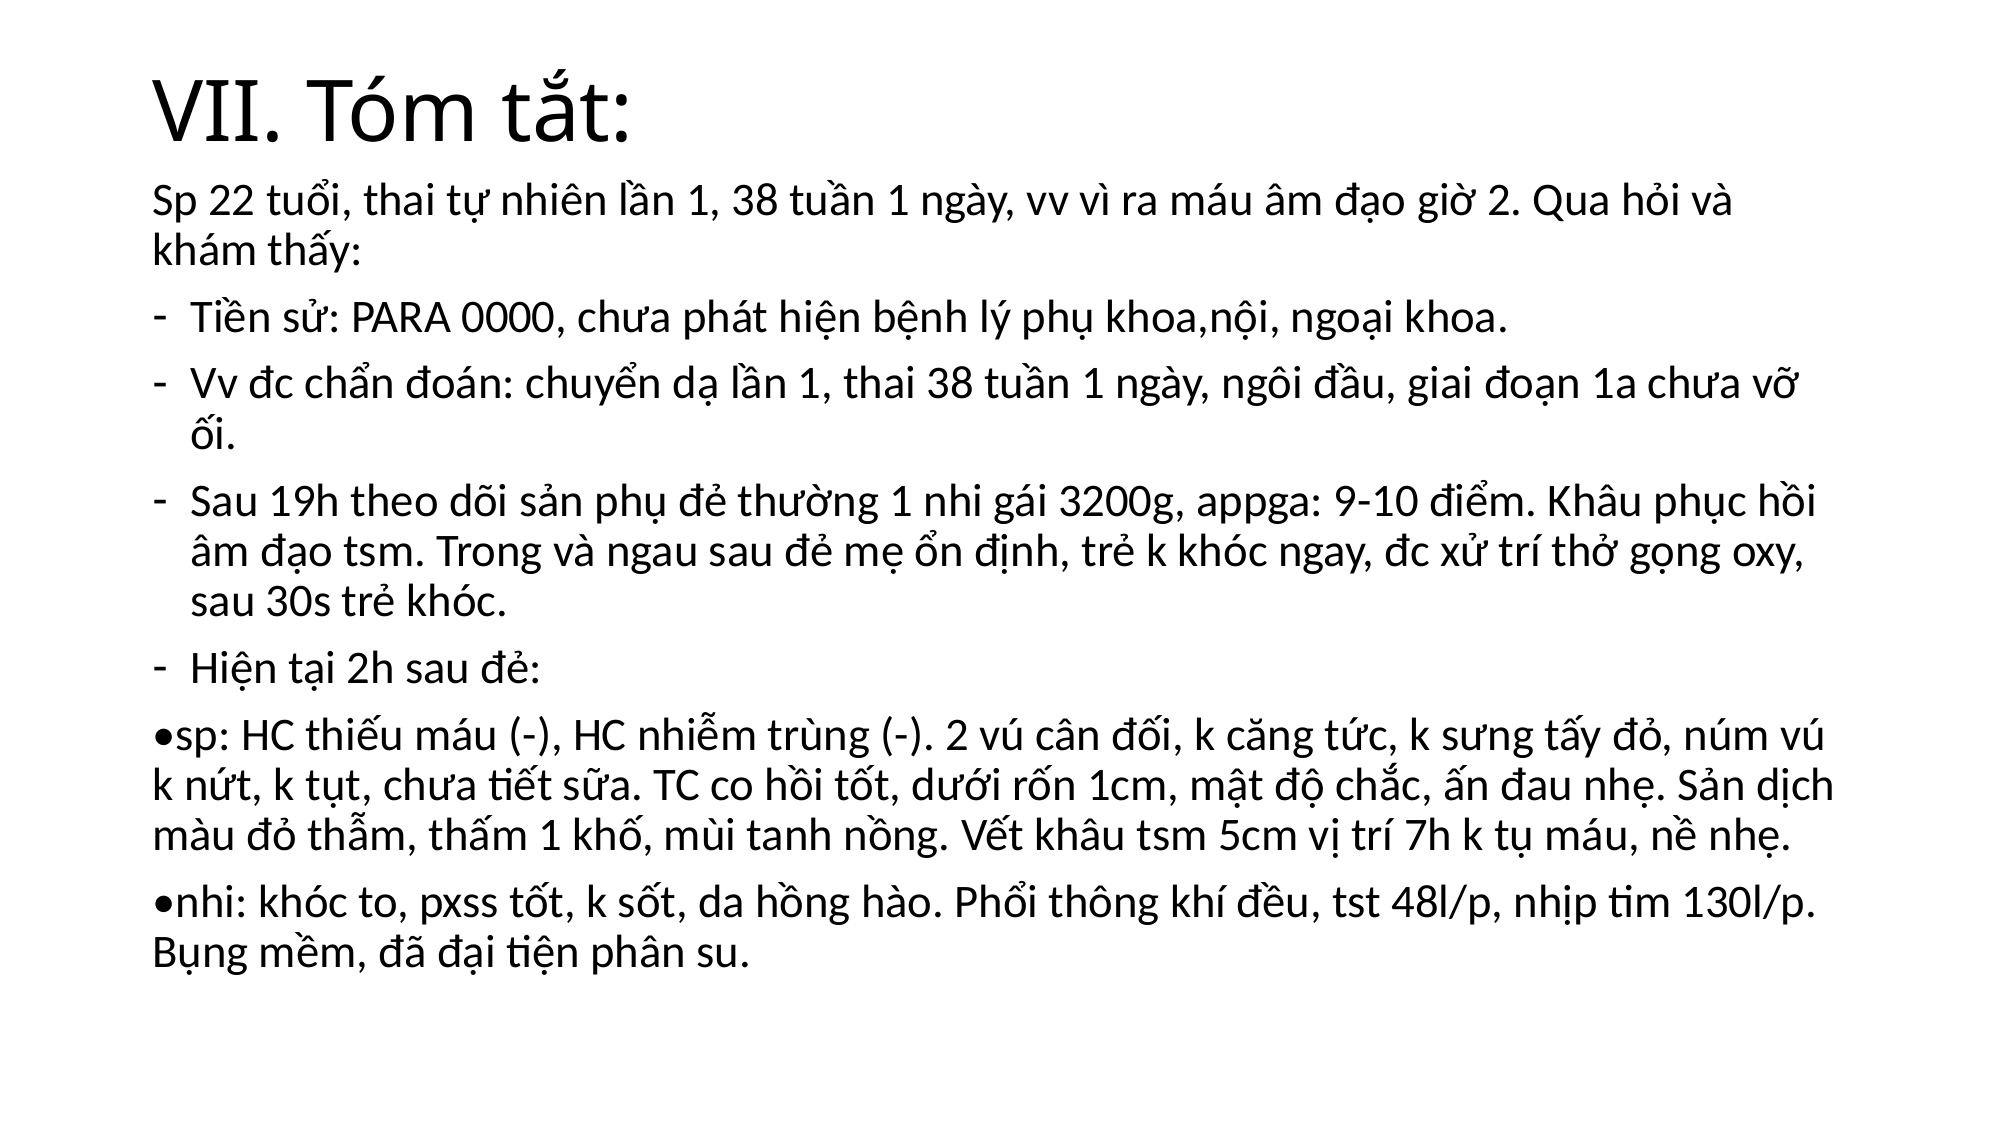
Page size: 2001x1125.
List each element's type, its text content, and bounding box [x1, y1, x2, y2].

title VII. Tóm tắt: [137, 59, 1863, 167]
list Sp 22 tuổi, thai tự nhiên lần 1, 38 tuần 1 ngày, vv vì ra máu âm đạo giờ 2. Qua hỏi và khám thấy: Tiền sử: PARA 0000, chưa phát hiện bệnh lý phụ khoa,nội, ngoại khoa. Vv đc chẩn đoán: chuyển dạ lần 1, thai 38 tuần 1 ngày, ngôi đầu, giai đoạn 1a chưa vỡ ối. Sau 19h theo dõi sản phụ đẻ thường 1 nhi gái 3200g, appga: 9-10 điểm. Khâu phục hồi âm đạo tsm. Trong và ngau sau đẻ mẹ ổn định, trẻ k khóc ngay, đc xử trí thở gọng oxy, sau 30s trẻ khóc. Hiện tại 2h sau đẻ: •sp: HC thiếu máu (-), HC nhiễm trùng (-). 2 vú cân đối, k căng tức, k sưng tấy đỏ, núm vú k nứt, k tụt, chưa tiết sữa. TC co hồi tốt, dưới rốn 1cm, mật độ chắc, ấn đau nhẹ. Sản dịch màu đỏ thẫm, thấm 1 khố, mùi tanh nồng. Vết khâu tsm 5cm vị trí 7h k tụ máu, nề nhẹ. •nhi: khóc to, pxss tốt, k sốt, da hồng hào. Phổi thông khí đều, tst 48l/p, nhịp tim 130l/p. Bụng mềm, đã đại tiện phân su. [137, 167, 1863, 1014]
